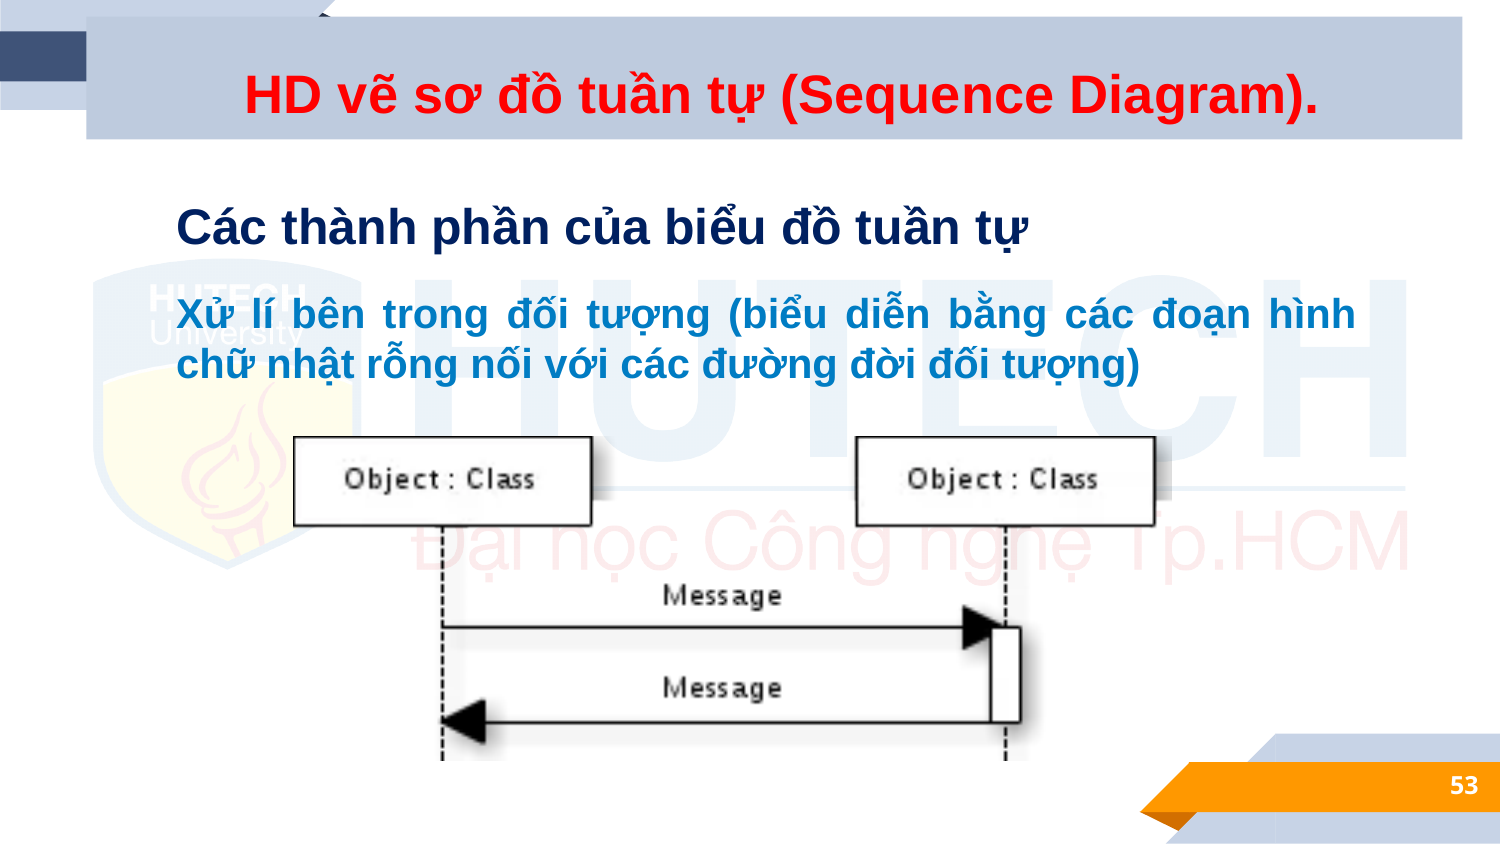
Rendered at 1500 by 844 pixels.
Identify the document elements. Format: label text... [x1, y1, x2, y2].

text_box Các thành phần của biểu đồ tuần tự [161, 187, 1447, 263]
picture [0, 181, 1500, 761]
text_box Xử lí bên trong đối tượng (biểu diễn bằng các đoạn hình chữ nhật rỗng nối với các đường đời đối tượng) [161, 279, 1372, 394]
slide_number 53 [1249, 760, 1494, 813]
text_box HD vẽ sơ đồ tuần tự (Sequence Diagram). [86, 16, 1463, 140]
